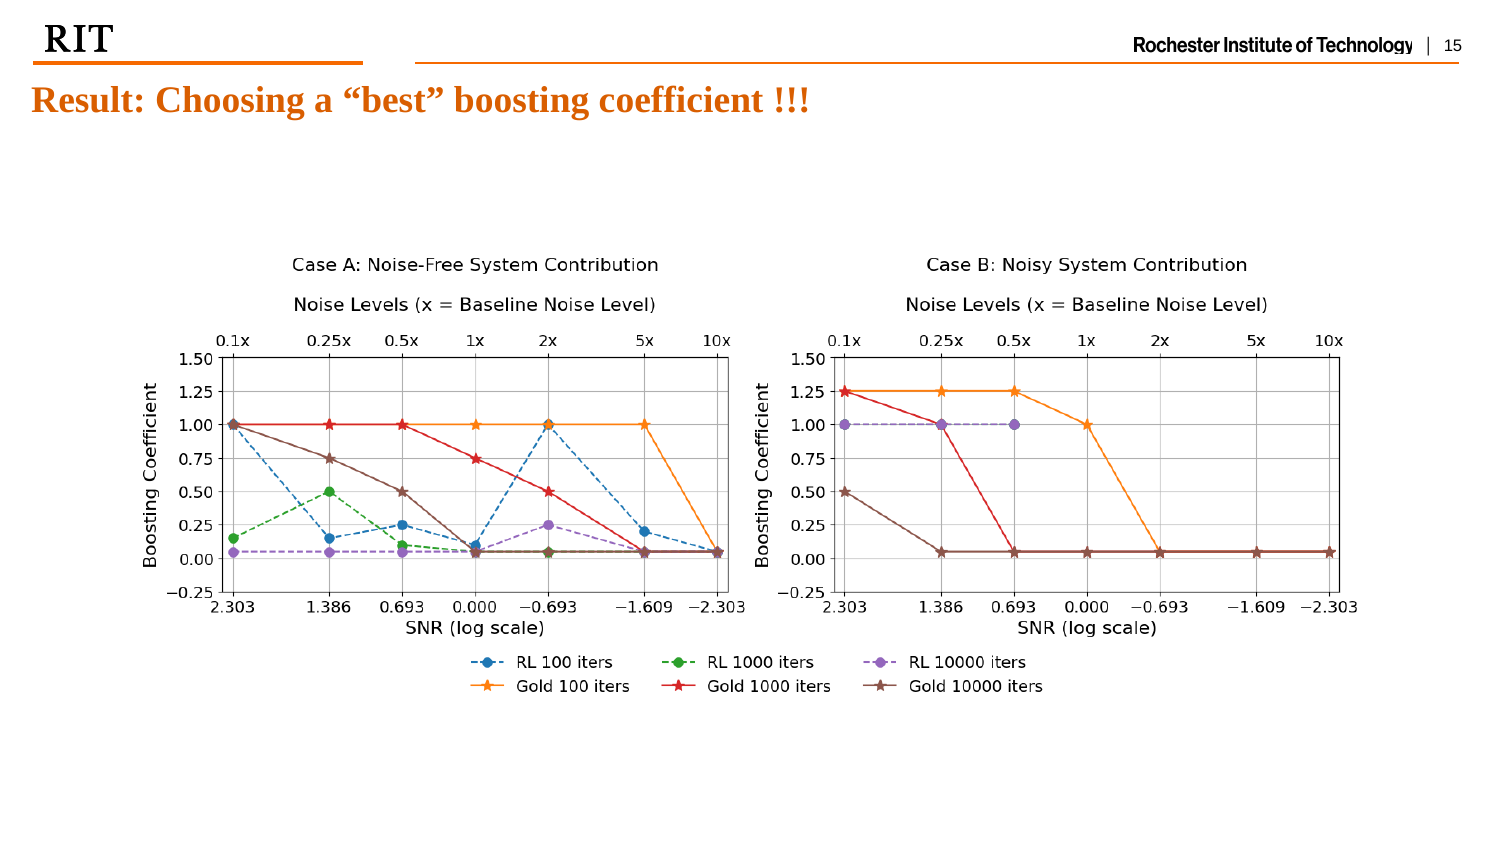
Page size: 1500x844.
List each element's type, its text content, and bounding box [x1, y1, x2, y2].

text_box Result: Choosing a “best” boosting coefficient !!! [16, 66, 949, 129]
picture [1134, 37, 1412, 54]
picture [44, 24, 113, 52]
picture [134, 249, 1366, 709]
